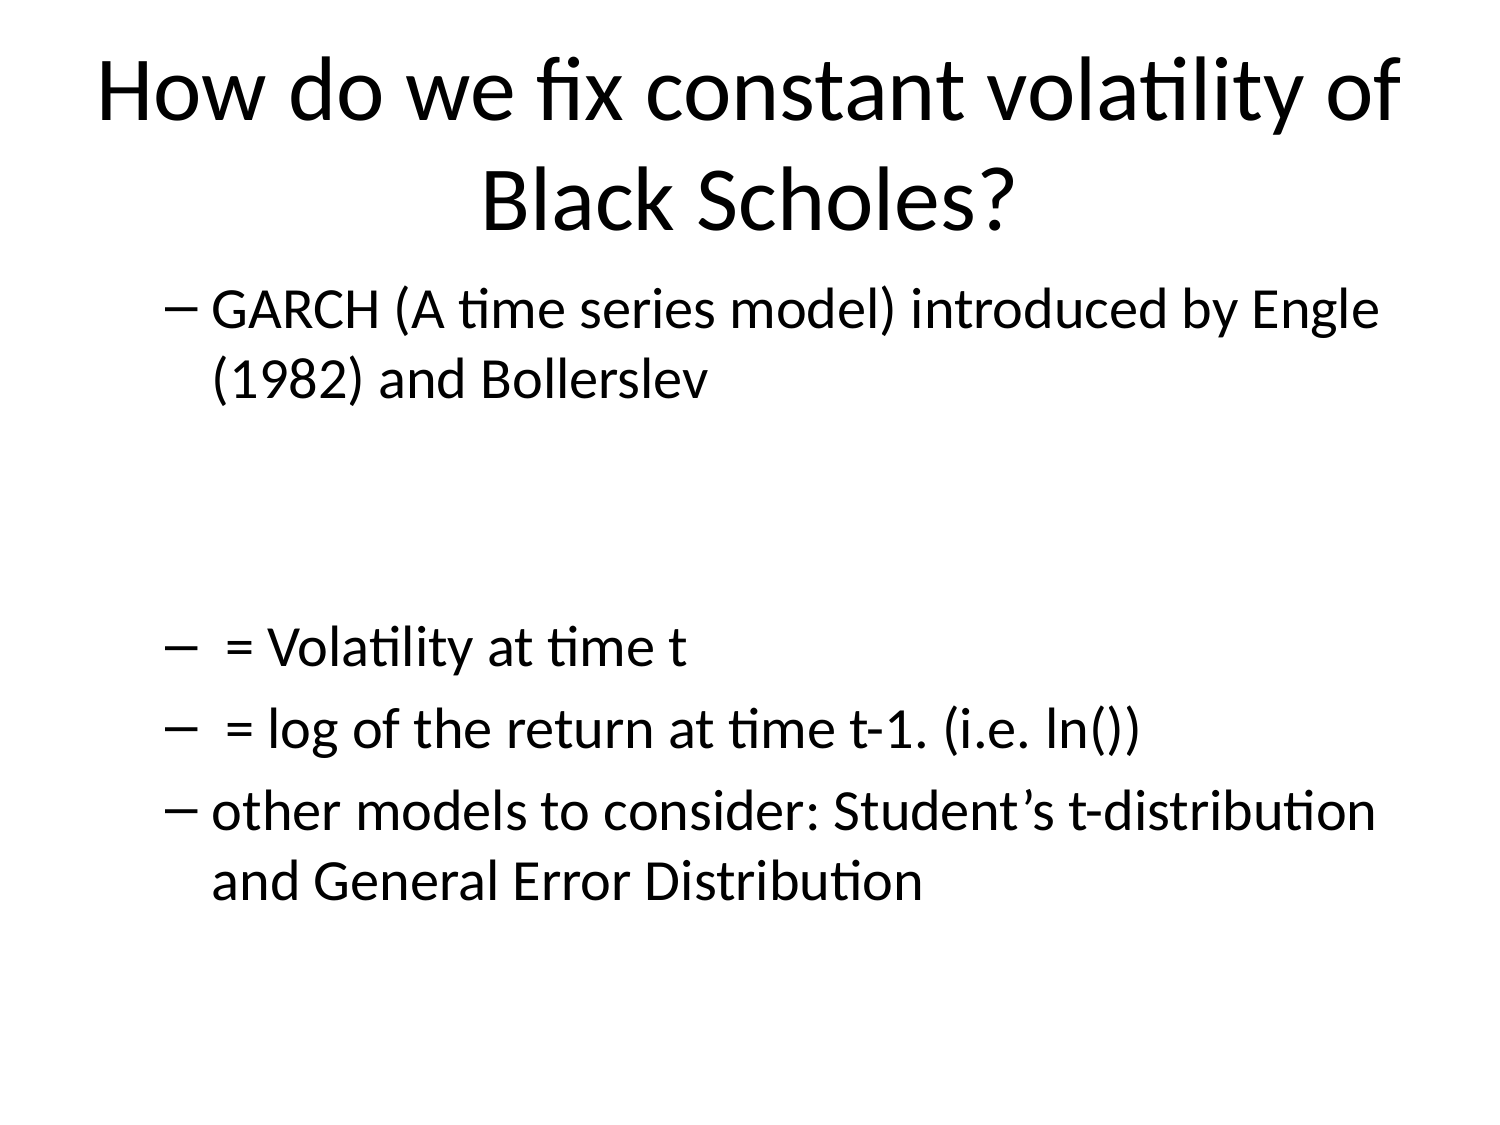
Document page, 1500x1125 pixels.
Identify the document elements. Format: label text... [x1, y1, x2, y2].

title How do we fix constant volatility of Black Scholes? [75, 45, 1425, 233]
